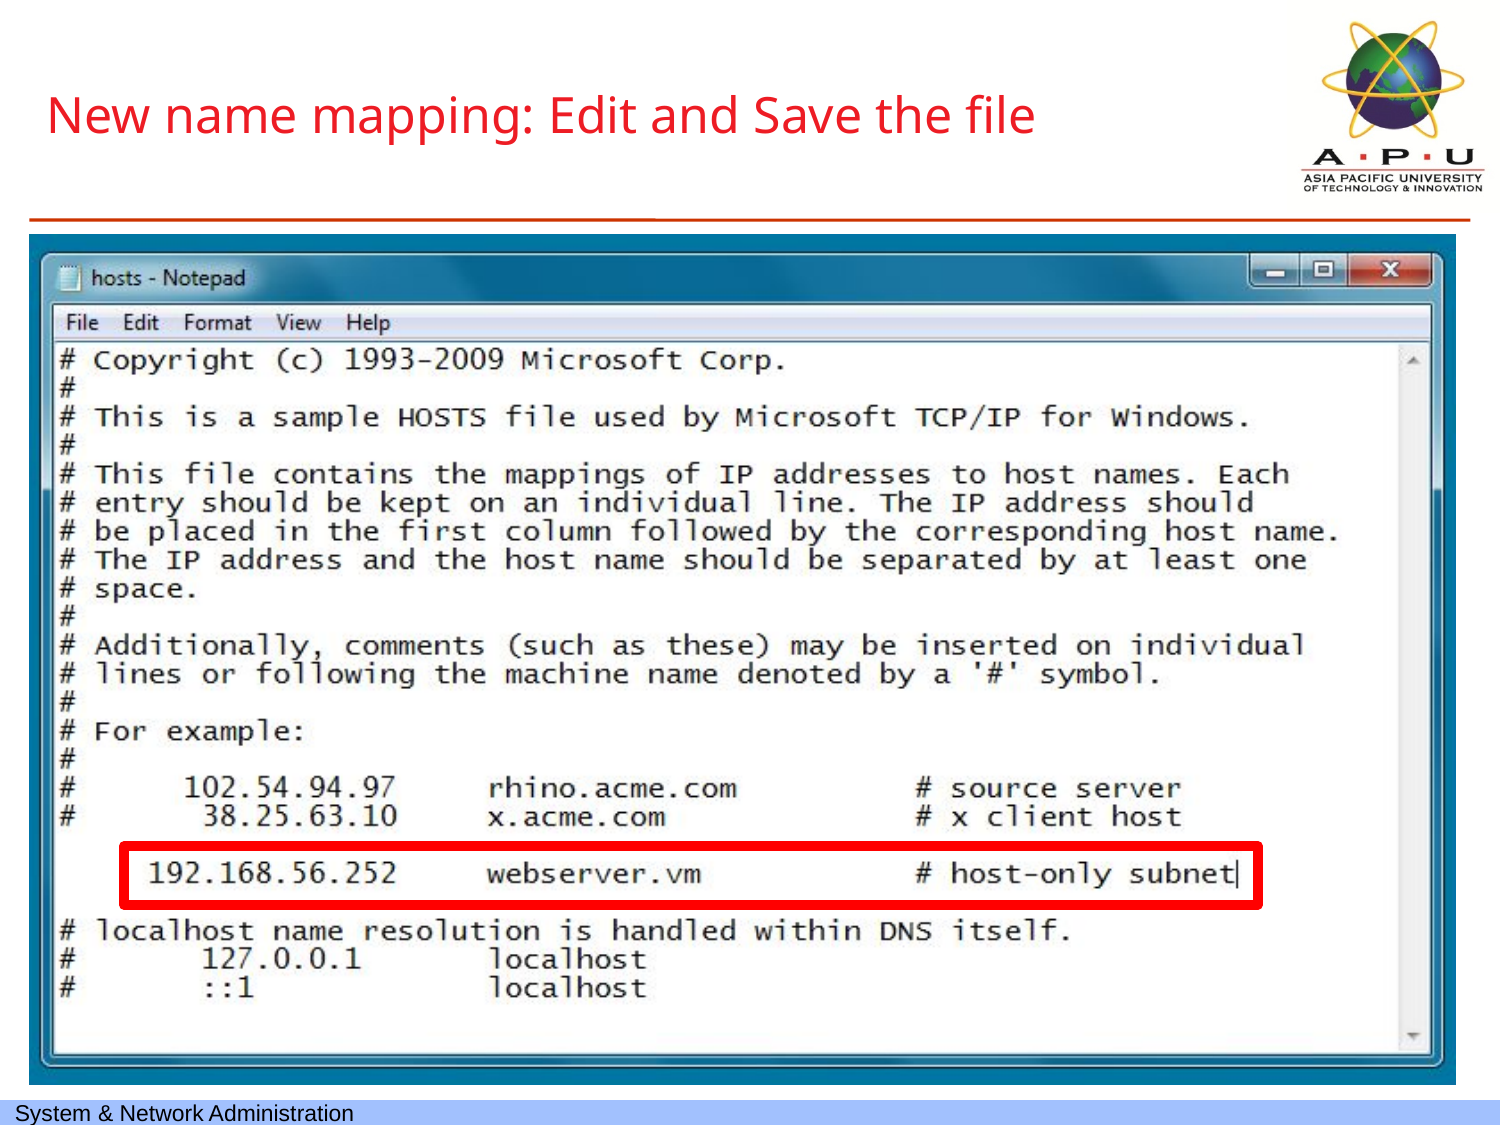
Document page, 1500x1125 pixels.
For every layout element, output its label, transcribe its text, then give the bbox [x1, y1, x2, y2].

title New name mapping: Edit and Save the file [31, 29, 1111, 198]
picture [1287, 0, 1500, 213]
picture [37, 250, 1446, 1069]
